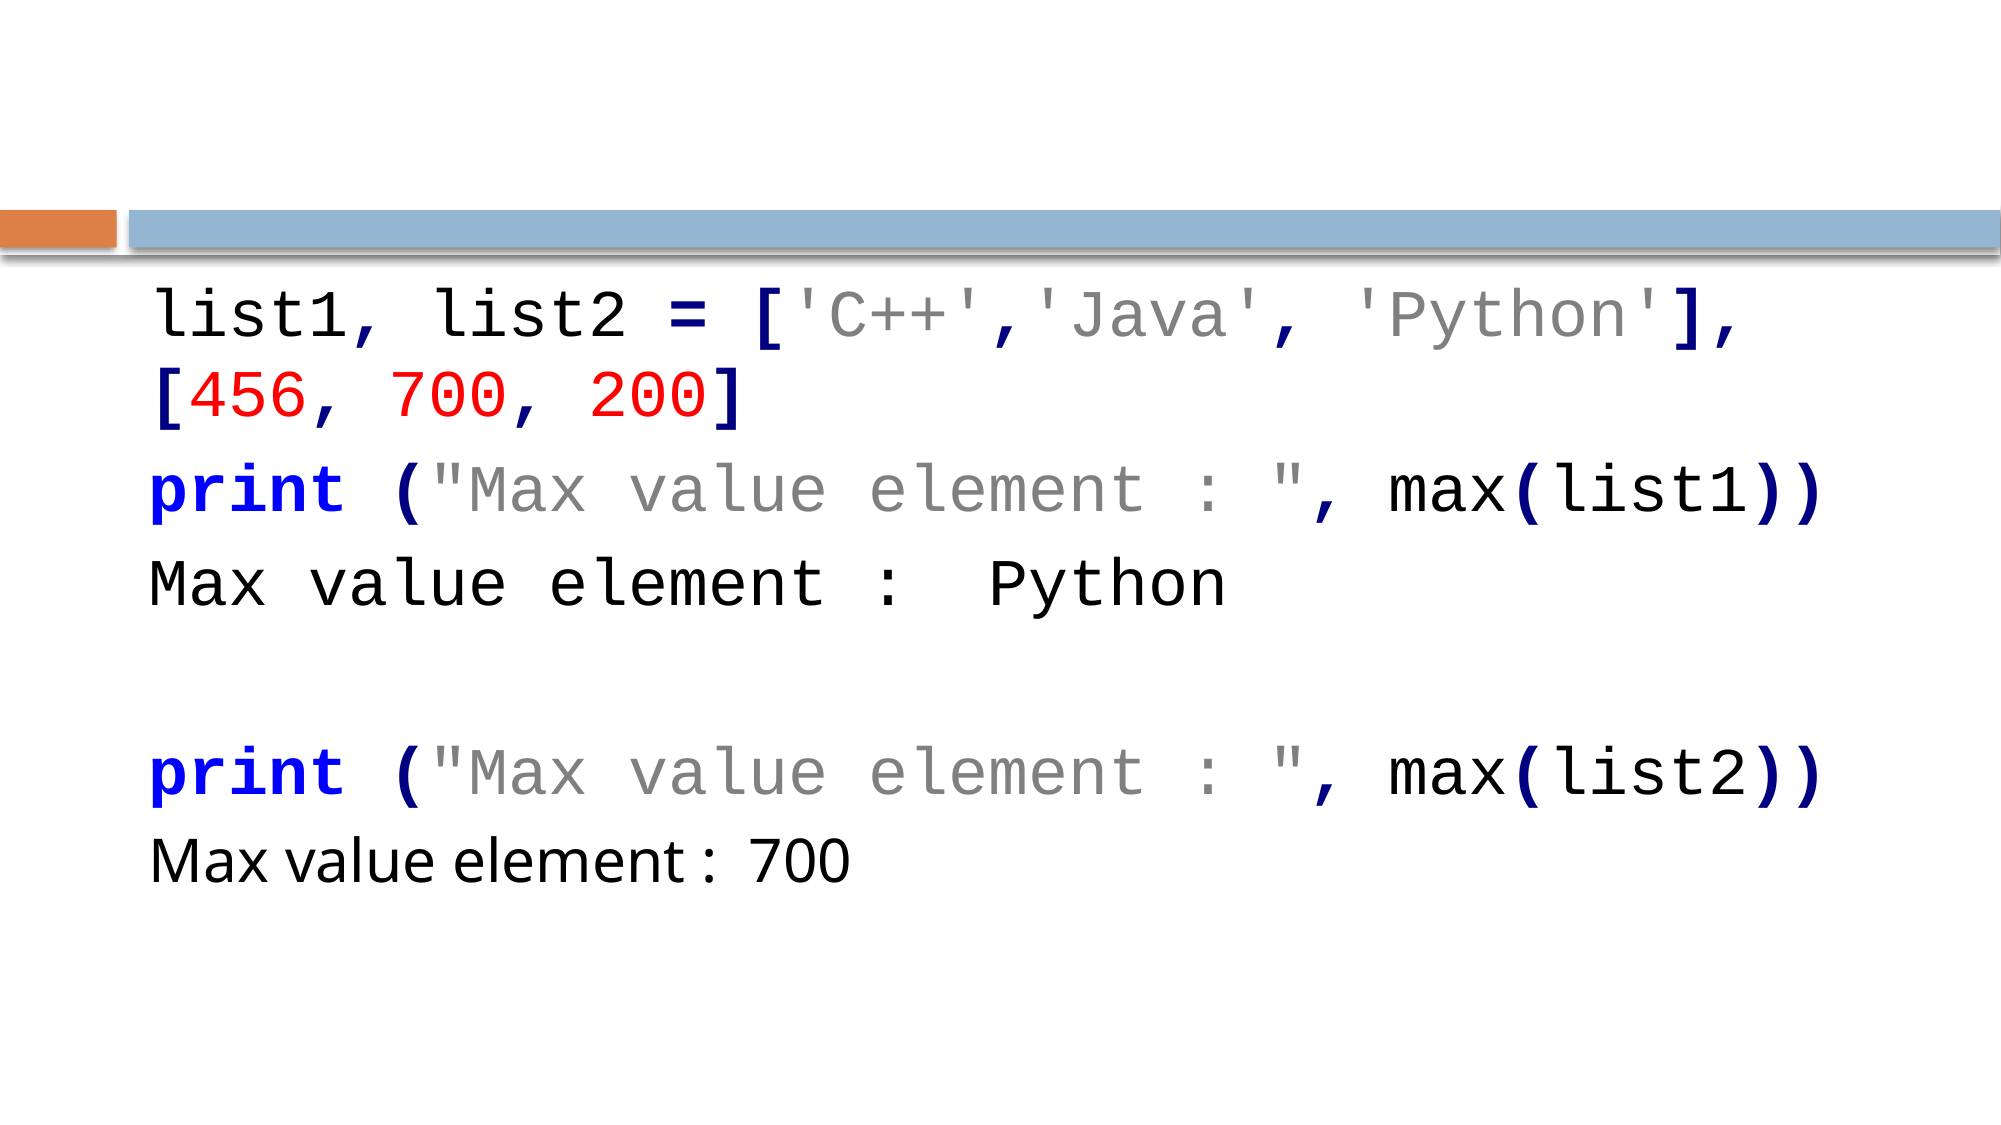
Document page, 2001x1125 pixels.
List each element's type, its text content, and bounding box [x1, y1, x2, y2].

list list1, list2 = ['C++','Java', 'Python'], [456, 700, 200] print ("Max value element : ", max(list1)) Max value element : Python print ("Max value element : ", max(list2)) Max value element : 700 [133, 262, 1918, 1000]
